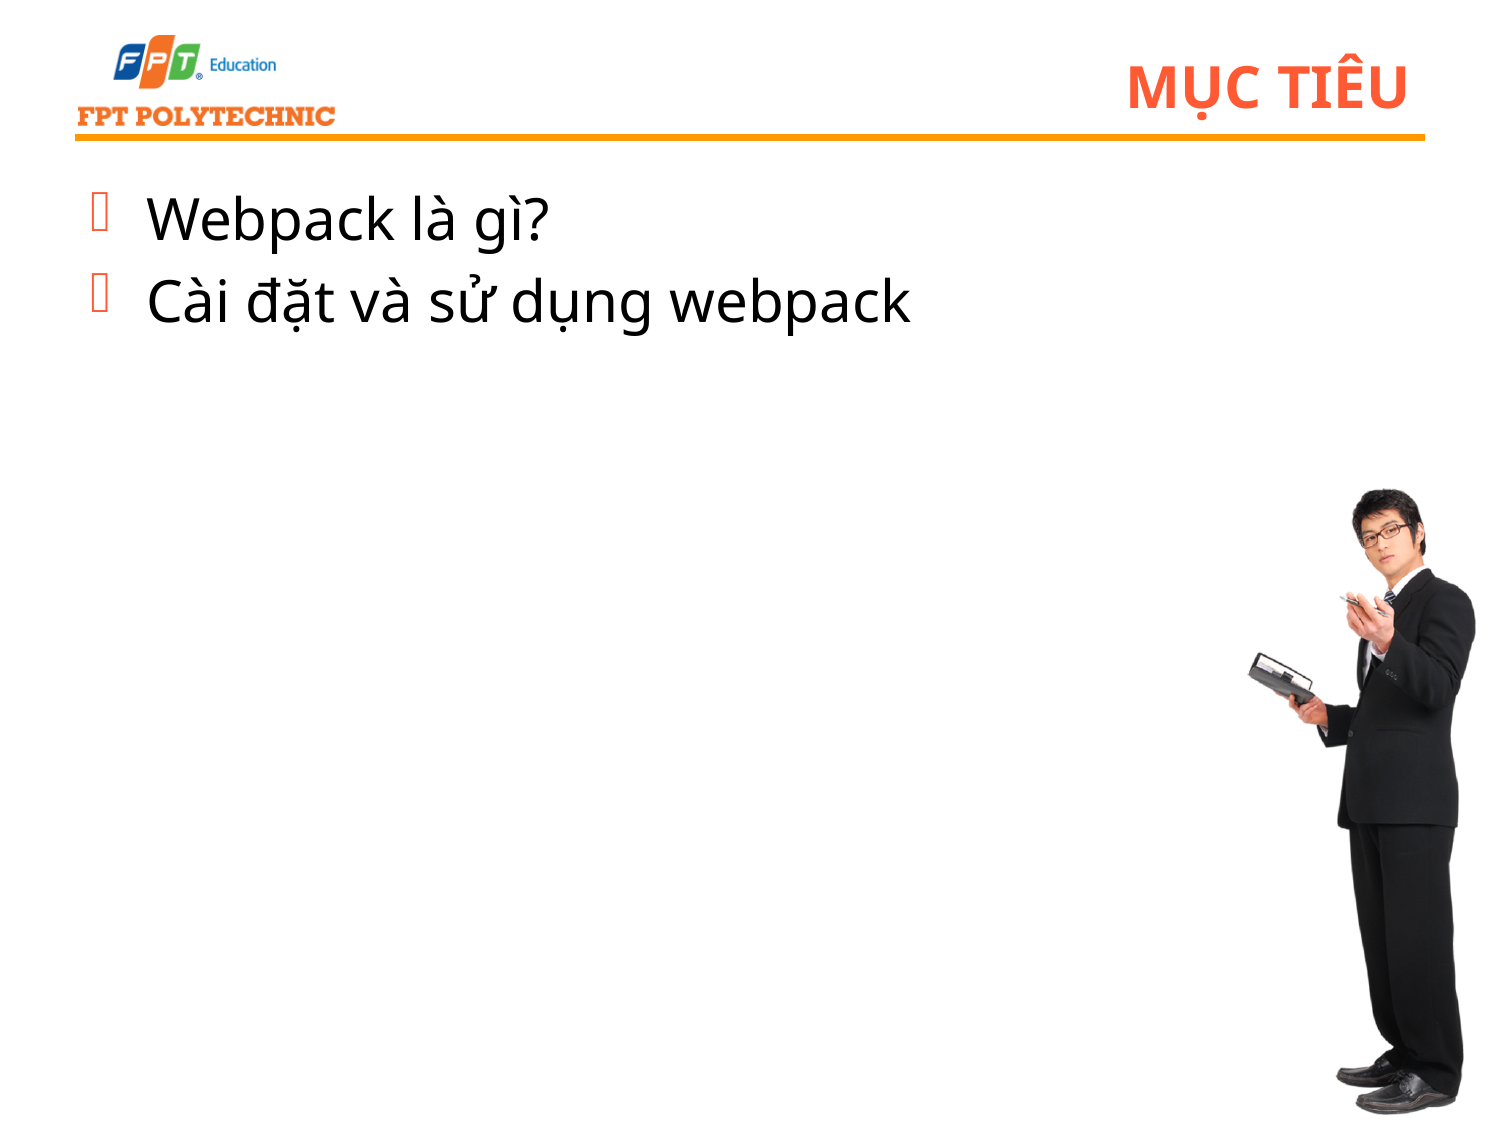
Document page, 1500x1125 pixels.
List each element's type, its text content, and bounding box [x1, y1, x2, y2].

picture [78, 35, 338, 126]
list Webpack là gì? Cài đặt và sử dụng webpack [75, 174, 1425, 1038]
title Mục tiêu [337, 45, 1425, 125]
picture [1225, 488, 1500, 1125]
